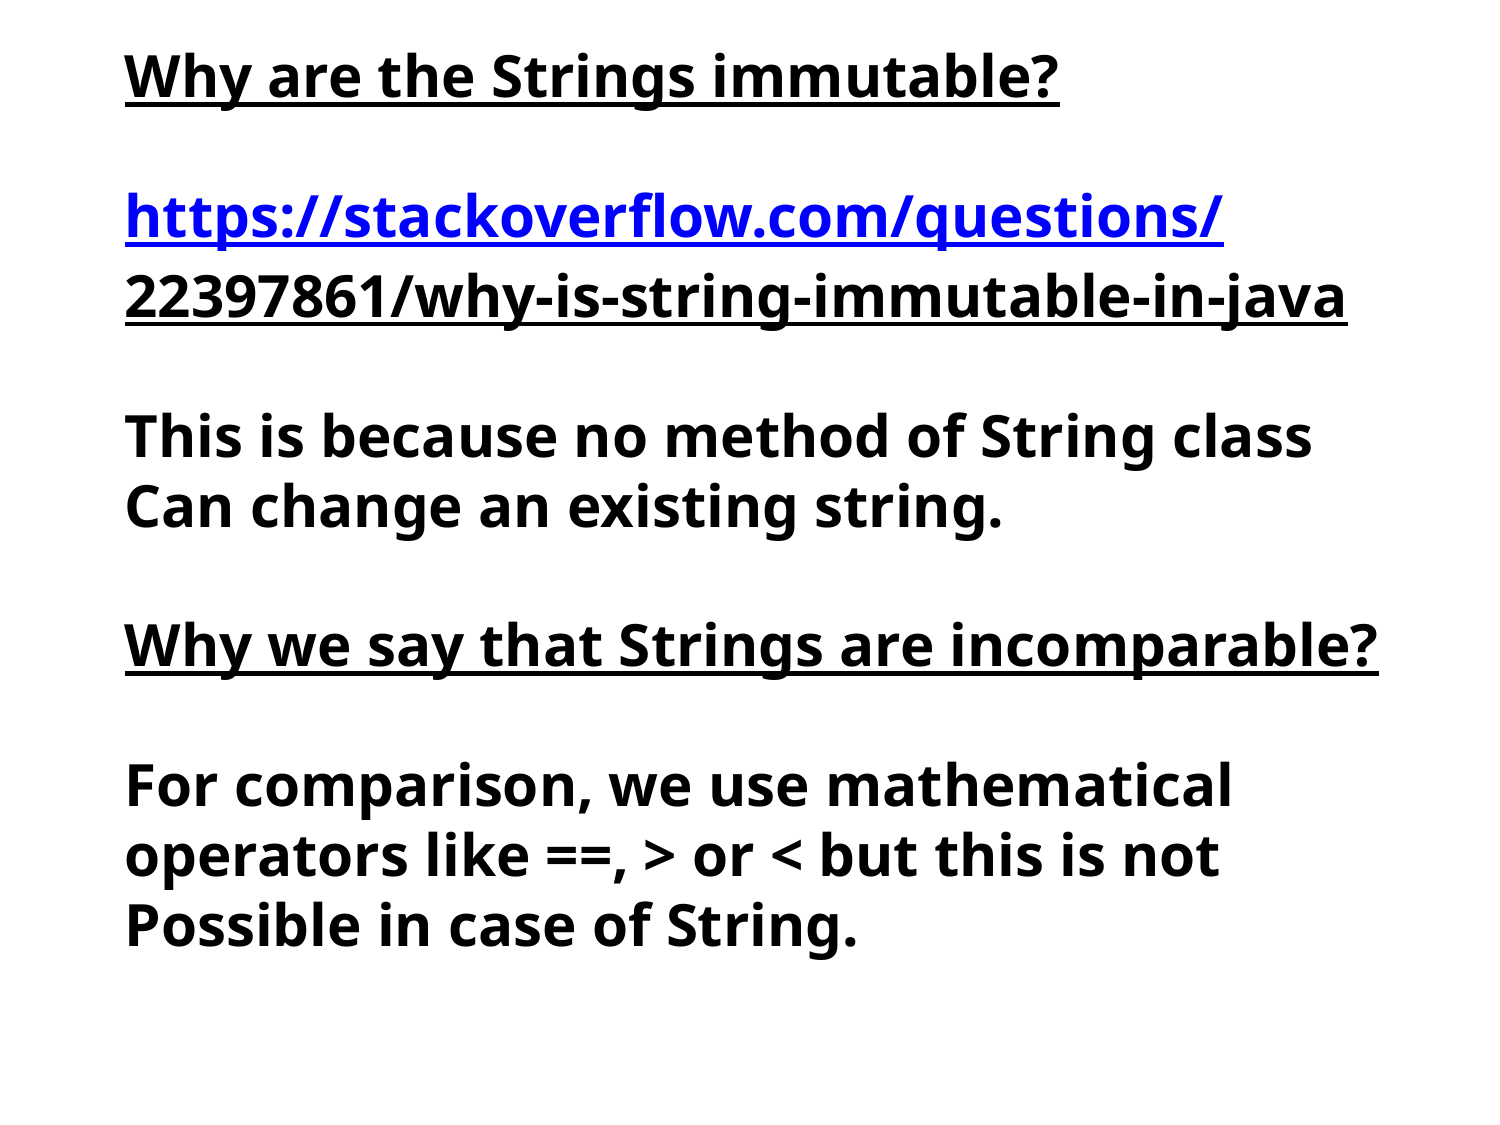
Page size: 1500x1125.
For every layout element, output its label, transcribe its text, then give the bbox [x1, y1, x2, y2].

text_box Why are the Strings immutable? https://stackoverflow.com/questions/ 22397861/why-is-string-immutable-in-java This is because no method of String class Can change an existing string. Why we say that Strings are incomparable? For comparison, we use mathematical operators like ==, > or < but this is not Possible in case of String. [110, 32, 1394, 1106]
